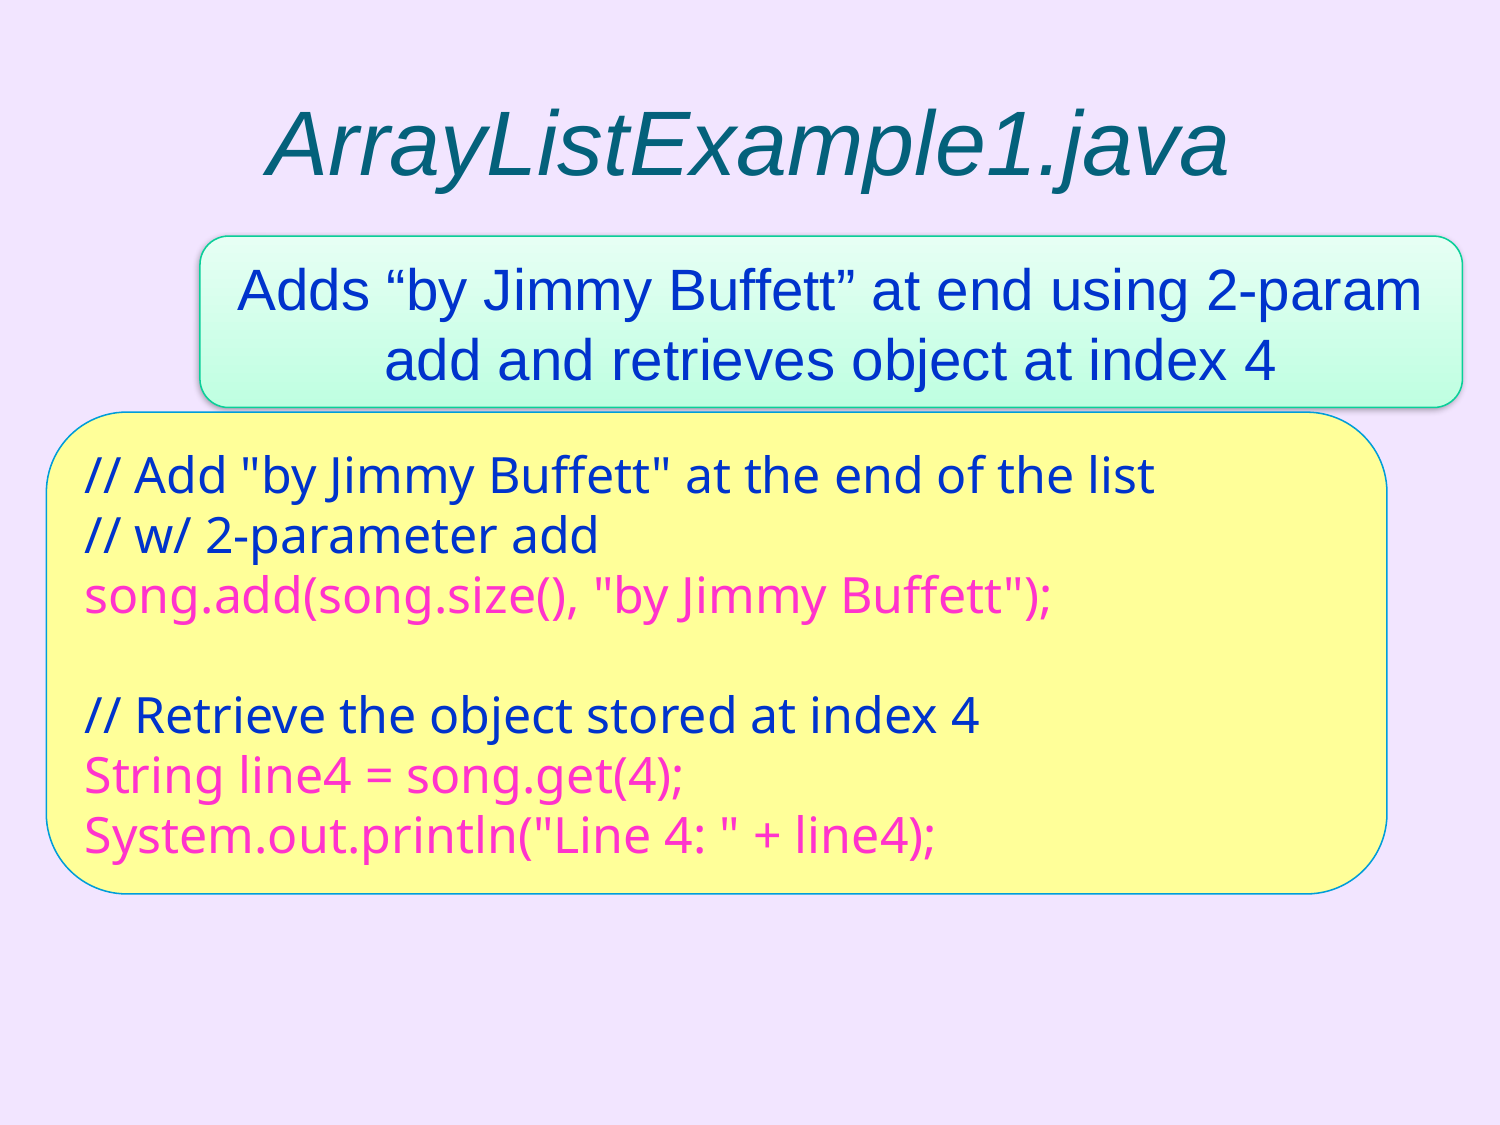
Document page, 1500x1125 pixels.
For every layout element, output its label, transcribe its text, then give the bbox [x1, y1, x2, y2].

text_box Adds “by Jimmy Buffett” at end using 2-param add and retrieves object at index 4 [199, 235, 1464, 409]
title ArrayListExample1.java [75, 45, 1425, 233]
text_box // Add "by Jimmy Buffett" at the end of the list // w/ 2-parameter add song.add(song.size(), "by Jimmy Buffett"); // Retrieve the object stored at index 4 String line4 = song.get(4); System.out.println("Line 4: " + line4); [46, 412, 1387, 894]
